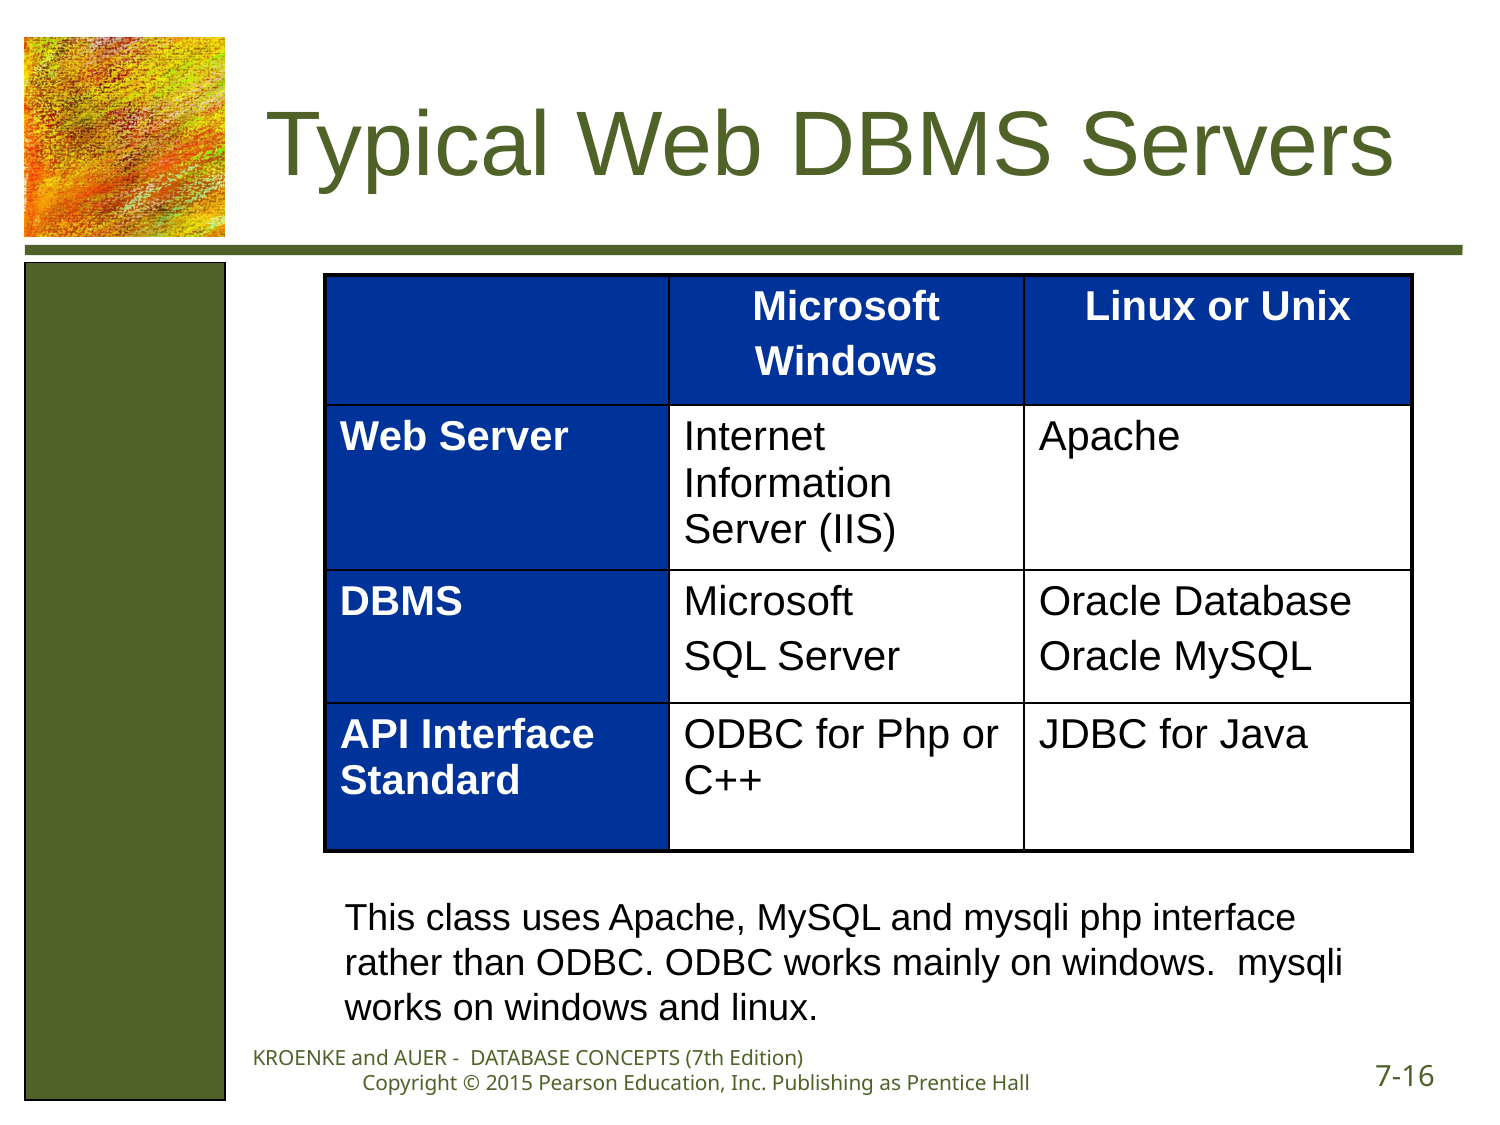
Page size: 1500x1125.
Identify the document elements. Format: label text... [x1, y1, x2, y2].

table_cell ODBC for Php or C++ [670, 704, 1023, 849]
table_cell Web Server [327, 406, 668, 569]
slide_number 7-16 [1287, 1049, 1451, 1103]
title Typical Web DBMS Servers [237, 44, 1426, 233]
text_box This class uses Apache, MySQL and mysqli php interface rather than ODBC. ODBC works mainly on windows. mysqli works on windows and linux. [329, 886, 1413, 1036]
footer KROENKE and AUER - DATABASE CONCEPTS (7th Edition) Copyright © 2015 Pearson Education, Inc. Publishing as Prentice Hall [237, 1037, 1088, 1104]
table_cell API Interface Standard [327, 704, 668, 849]
table_cell Microsoft SQL Server [670, 571, 1023, 702]
table_cell JDBC for Java [1025, 704, 1410, 849]
table_header [327, 277, 668, 404]
table_cell Internet Information Server (IIS) [670, 406, 1023, 569]
table_header Microsoft Windows [670, 277, 1023, 404]
table_cell Apache [1025, 406, 1410, 569]
table_cell Oracle Database Oracle MySQL [1025, 571, 1410, 702]
table_header Linux or Unix [1025, 277, 1410, 404]
table_cell DBMS [327, 571, 668, 702]
picture [24, 37, 225, 237]
